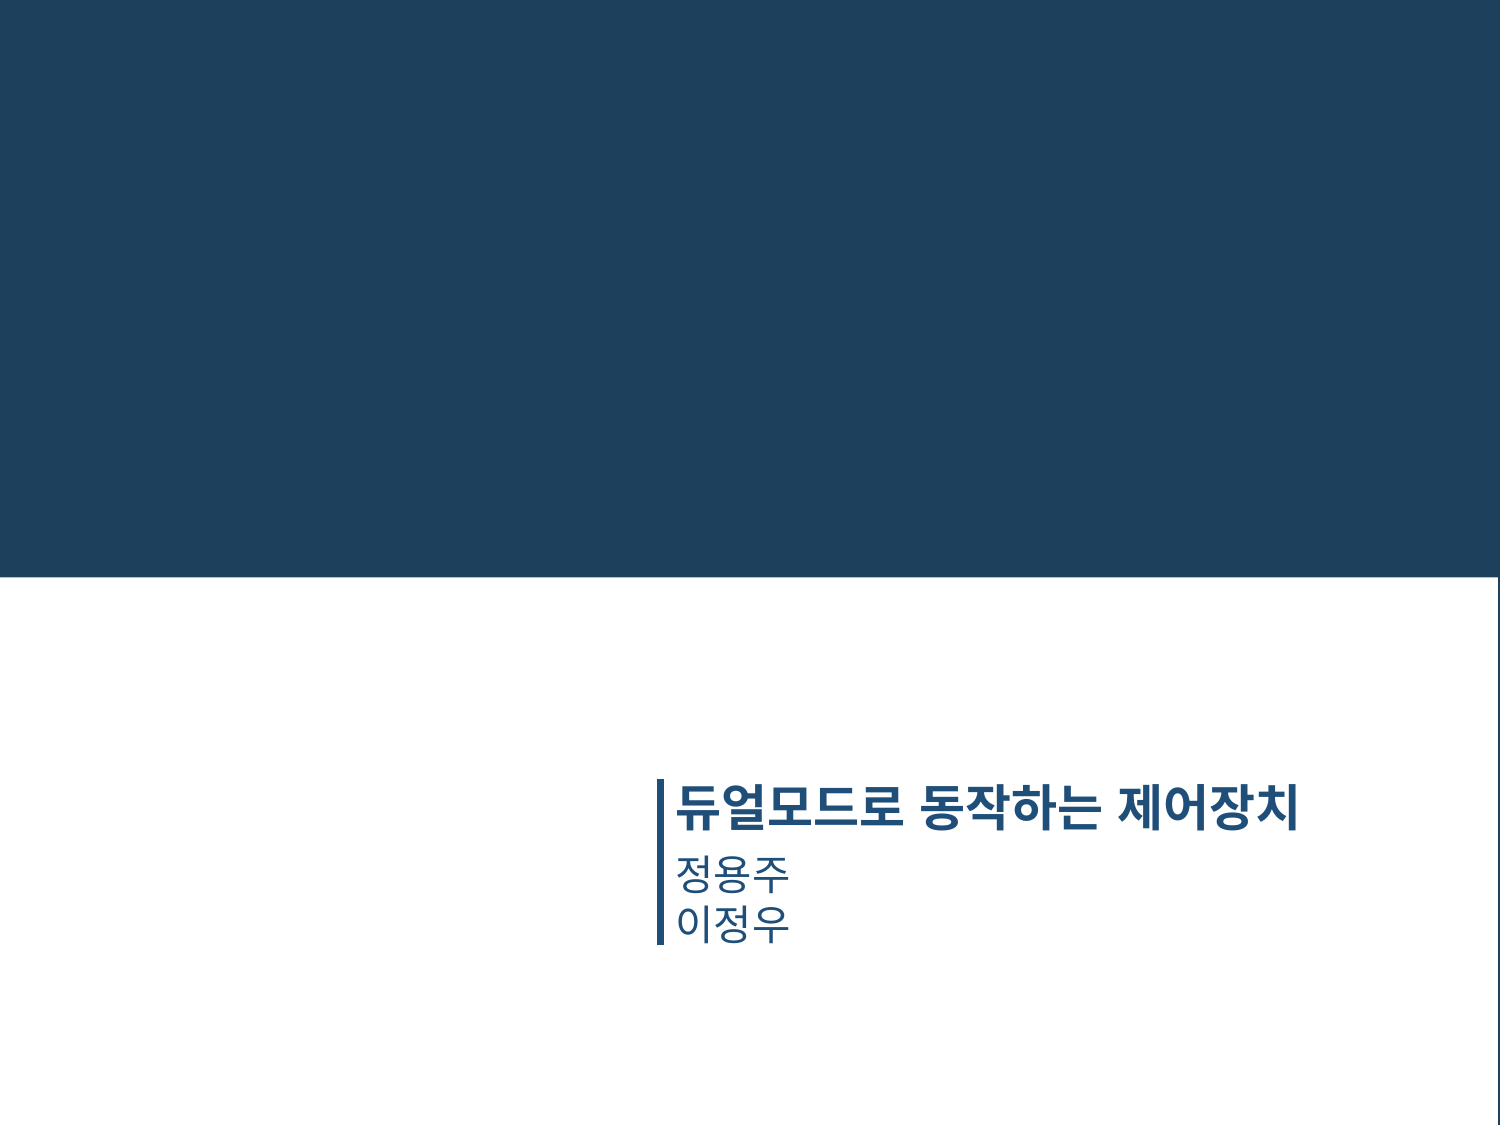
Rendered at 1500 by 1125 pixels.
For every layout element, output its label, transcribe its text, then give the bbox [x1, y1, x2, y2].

text_box 듀얼모드로 동작하는 제어장치 [659, 761, 1470, 851]
text_box 정용주 이정우 [659, 851, 1037, 993]
text_box [0, 576, 1499, 1125]
